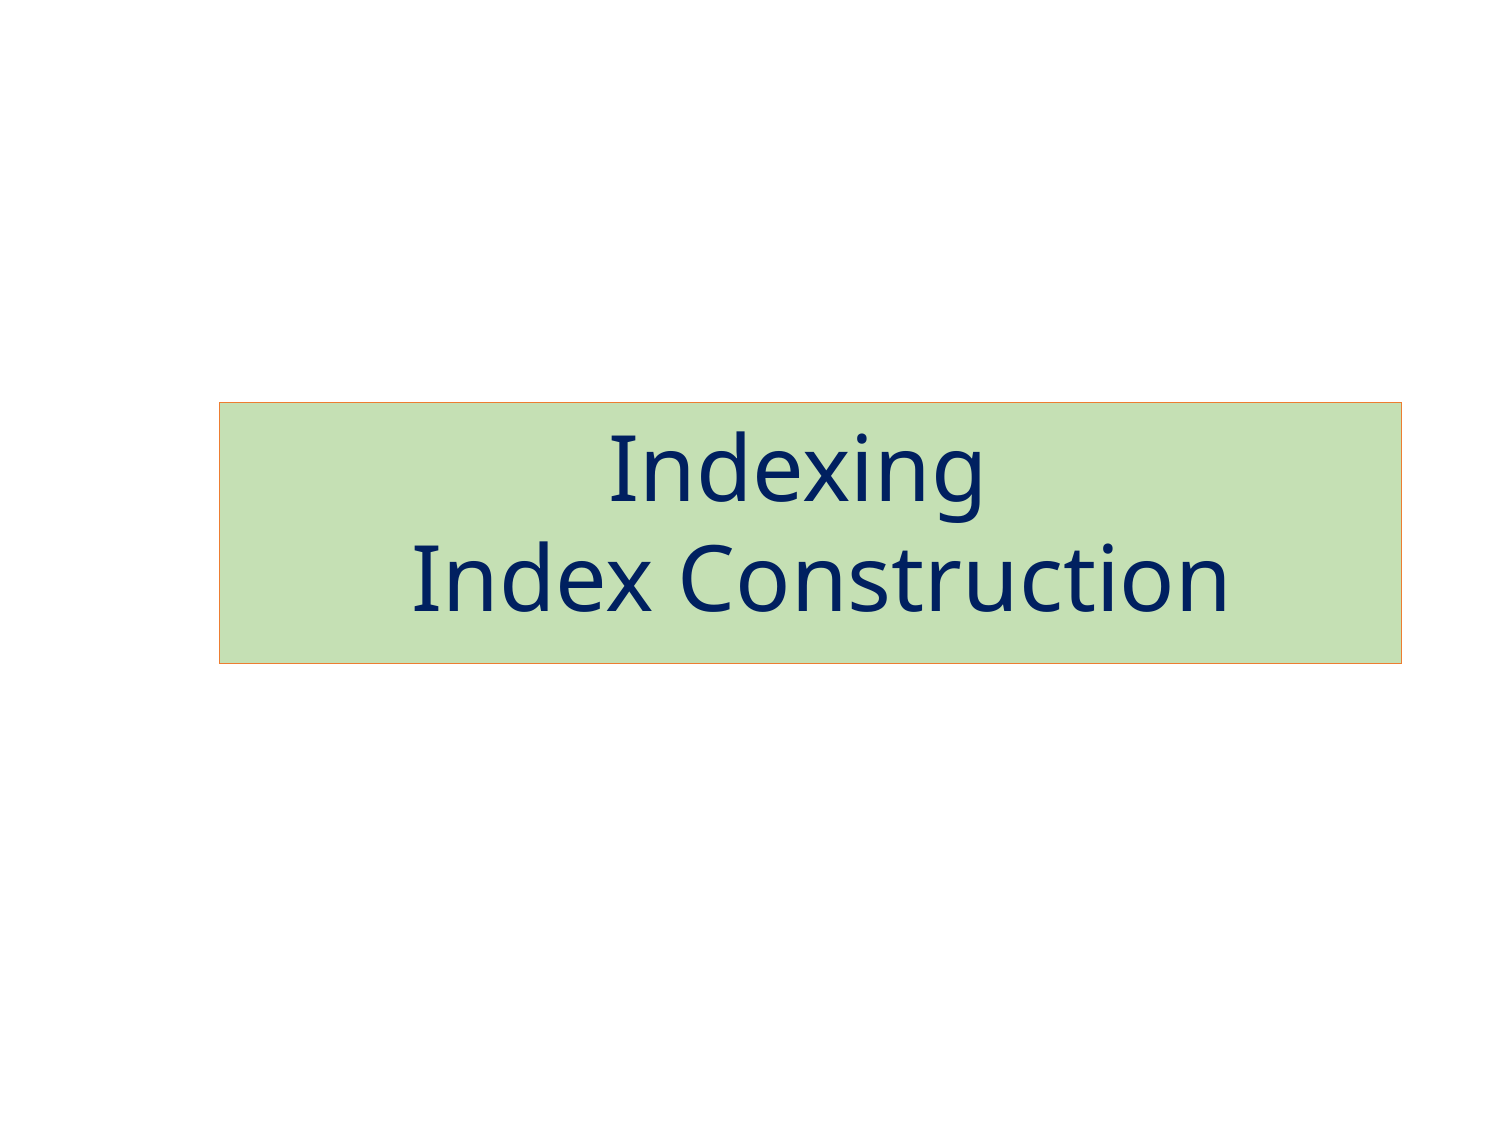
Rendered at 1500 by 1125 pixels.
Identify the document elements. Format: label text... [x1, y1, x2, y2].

text_box Indexing Index Construction [219, 402, 1402, 664]
